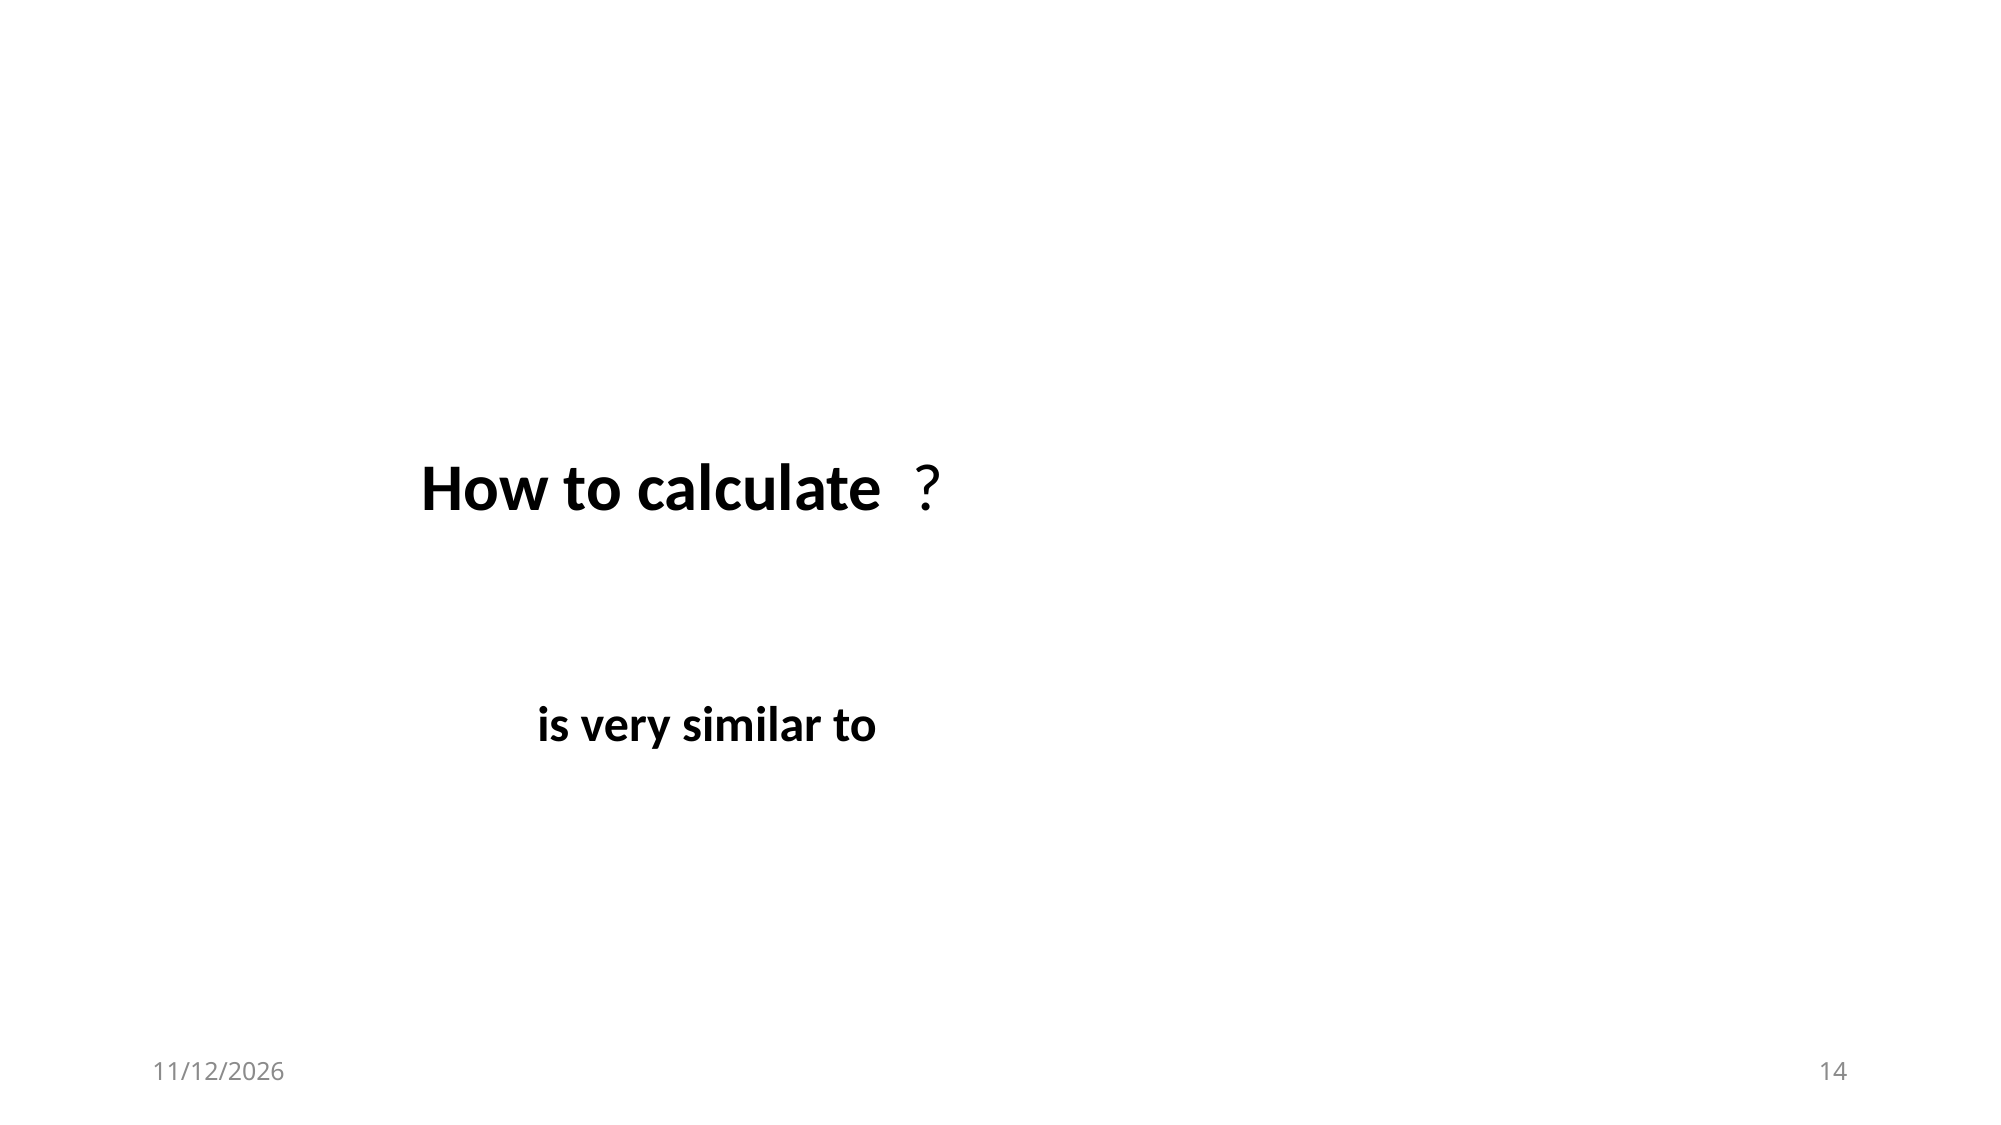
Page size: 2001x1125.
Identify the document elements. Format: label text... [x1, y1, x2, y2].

slide_number 14 [1412, 1042, 1863, 1103]
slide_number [137, 1042, 588, 1103]
